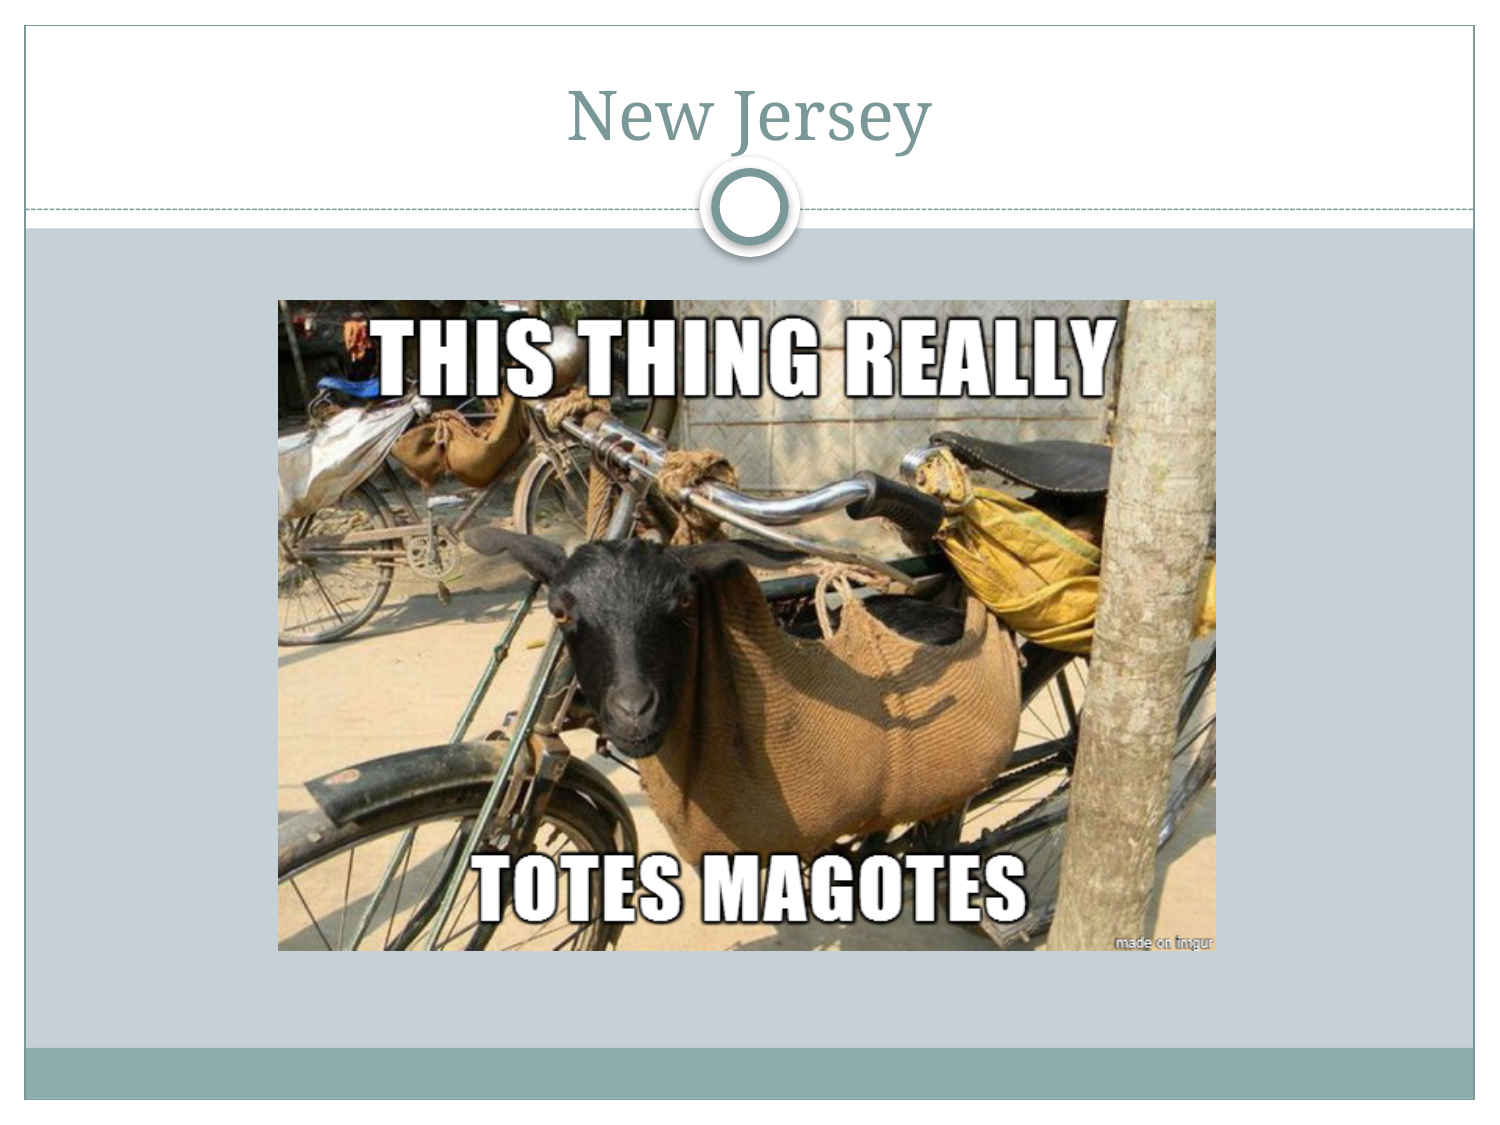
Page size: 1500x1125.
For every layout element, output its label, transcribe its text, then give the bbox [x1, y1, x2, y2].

title New Jersey [49, 37, 1450, 162]
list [278, 300, 1216, 951]
